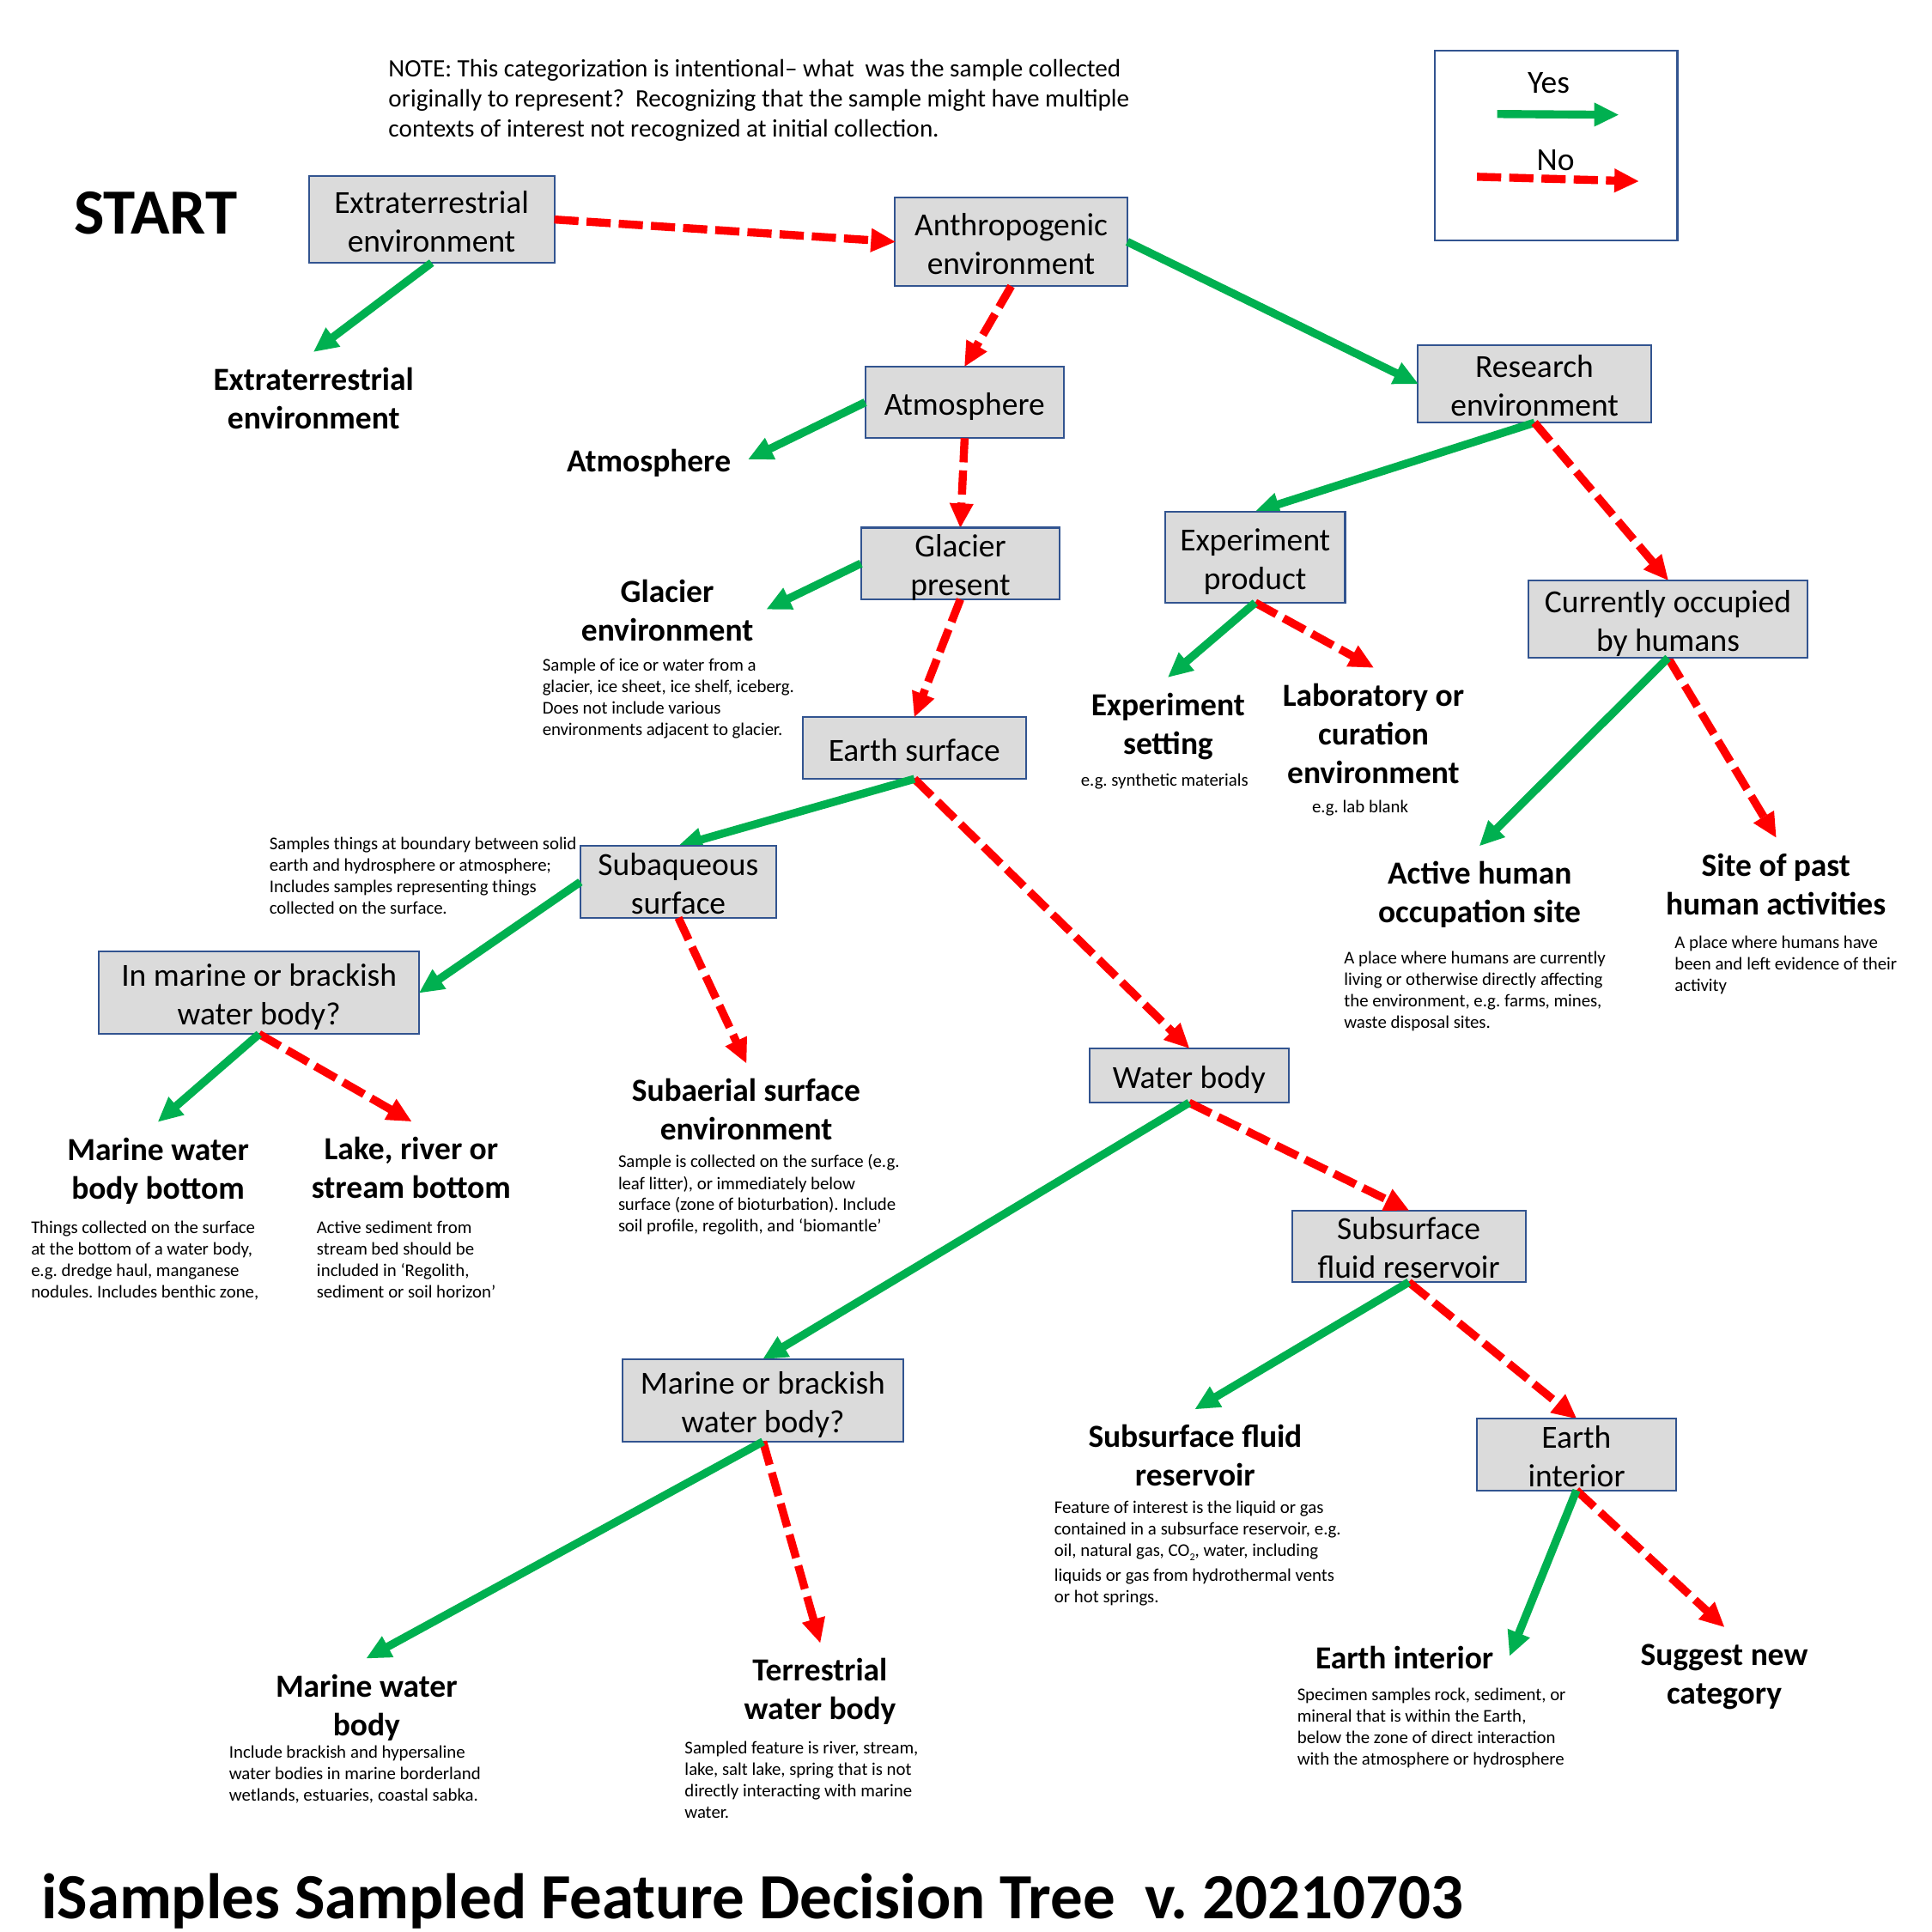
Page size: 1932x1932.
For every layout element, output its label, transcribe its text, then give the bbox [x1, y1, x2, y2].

text_box Anthropogenic environment [894, 197, 1128, 287]
text_box Active human occupation site [1363, 845, 1597, 936]
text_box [158, 1034, 259, 1122]
text_box Active sediment from stream bed should be included in ‘Regolith, sediment or soil horizon’ [304, 1208, 532, 1308]
text_box Lake, river or stream bottom [283, 1121, 539, 1212]
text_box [259, 1034, 412, 1121]
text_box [1534, 422, 1668, 580]
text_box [1189, 1103, 1409, 1211]
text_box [1477, 176, 1639, 181]
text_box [1479, 658, 1668, 846]
text_box Things collected on the surface at the bottom of a water body, e.g. dredge haul, manganese nodules. Includes benthic zone, [18, 1208, 284, 1308]
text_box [1194, 1282, 1409, 1409]
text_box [313, 262, 432, 352]
text_box Earth interior [1476, 1418, 1677, 1492]
text_box [1434, 50, 1679, 241]
text_box A place where humans have been and left evidence of their activity [1662, 924, 1917, 1001]
text_box Laboratory or curation environment [1267, 667, 1479, 797]
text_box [914, 779, 1189, 1048]
text_box Terrestrial water body [730, 1643, 910, 1729]
text_box Sample of ice or water from a glacier, ice sheet, ice shelf, iceberg. Does not include various environments adjacent to glacier. [530, 646, 813, 745]
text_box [964, 286, 1012, 367]
text_box Subsurface fluid reservoir [1067, 1408, 1323, 1489]
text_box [1255, 422, 1534, 512]
text_box Samples things at boundary between solid earth and hydrosphere or atmosphere; Includes samples representing things collected on the surface. [257, 825, 598, 925]
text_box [1255, 602, 1374, 668]
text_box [366, 1441, 763, 1659]
text_box A place where humans are currently living or otherwise directly affecting the environment, e.g. farms, mines, waste disposal sites. [1331, 939, 1624, 1038]
text_box In marine or brackish water body? [98, 951, 420, 1035]
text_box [914, 599, 961, 717]
text_box Atmosphere [865, 366, 1065, 439]
text_box Marine water body [235, 1658, 497, 1734]
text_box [1408, 1282, 1577, 1419]
text_box Feature of interest is the liquid or gas contained in a subsurface reservoir, e.g. oil, natural gas, CO2, water, including liquids or gas from hydrothermal vents or hot springs. [1042, 1489, 1361, 1613]
text_box Sampled feature is river, stream, lake, salt lake, spring that is not directly interacting with marine water. [671, 1729, 938, 1829]
text_box Suggest new category [1607, 1626, 1841, 1717]
text_box Water body [1089, 1048, 1290, 1103]
text_box Include brackish and hypersaline water bodies in marine borderland wetlands, estuaries, coastal sabka. [216, 1734, 524, 1811]
text_box NOTE: This categorization is intentional– what was the sample collected originally to represent? Recognizing that the sample might have multiple contexts of interest not recognized at initial collection. [375, 45, 1147, 149]
text_box Glacier present [860, 526, 1060, 600]
text_box Subsurface fluid reservoir [1291, 1210, 1527, 1282]
text_box iSamples Sampled Feature Decision Tree v. 20210703 [0, 1848, 1574, 1932]
text_box Marine water body bottom [49, 1121, 267, 1208]
text_box Site of past human activities [1641, 837, 1911, 927]
text_box e.g. lab blank [1299, 787, 1423, 823]
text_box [766, 563, 861, 611]
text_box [1168, 602, 1255, 677]
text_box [678, 779, 914, 847]
text_box START [54, 162, 258, 253]
text_box Experiment product [1164, 511, 1346, 604]
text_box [678, 917, 747, 1064]
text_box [1510, 1490, 1577, 1656]
text_box Subaerial surface environment [609, 1062, 884, 1143]
text_box Currently occupied by humans [1528, 580, 1808, 659]
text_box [762, 1103, 1189, 1359]
text_box Earth surface [802, 716, 1027, 779]
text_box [748, 402, 866, 460]
text_box Atmosphere [550, 433, 749, 485]
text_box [554, 219, 896, 242]
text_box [763, 1441, 821, 1643]
text_box Research environment [1417, 344, 1652, 422]
text_box Extraterrestrial environment [191, 351, 437, 442]
text_box Earth interior [1299, 1630, 1510, 1676]
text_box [1577, 1490, 1725, 1627]
text_box Experiment setting [1072, 677, 1265, 762]
text_box Subaqueous surface [598, 845, 777, 919]
text_box Extraterrestrial environment [308, 175, 556, 264]
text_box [960, 438, 965, 528]
text_box Marine or brackish water body? [622, 1358, 904, 1443]
text_box Sample is collected on the surface (e.g. leaf litter), or immediately below surface (zone of bioturbation). Include soil profile, regolith, and ‘biomantle’ [605, 1143, 762, 1242]
text_box Glacier environment [568, 564, 767, 646]
text_box e.g. synthetic materials [1068, 762, 1267, 797]
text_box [419, 882, 580, 993]
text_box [1127, 241, 1419, 385]
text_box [1668, 658, 1777, 838]
text_box Specimen samples rock, sediment, or mineral that is within the Earth, below the zone of direct interaction with the atmosphere or hydrosphere [1284, 1676, 1586, 1776]
